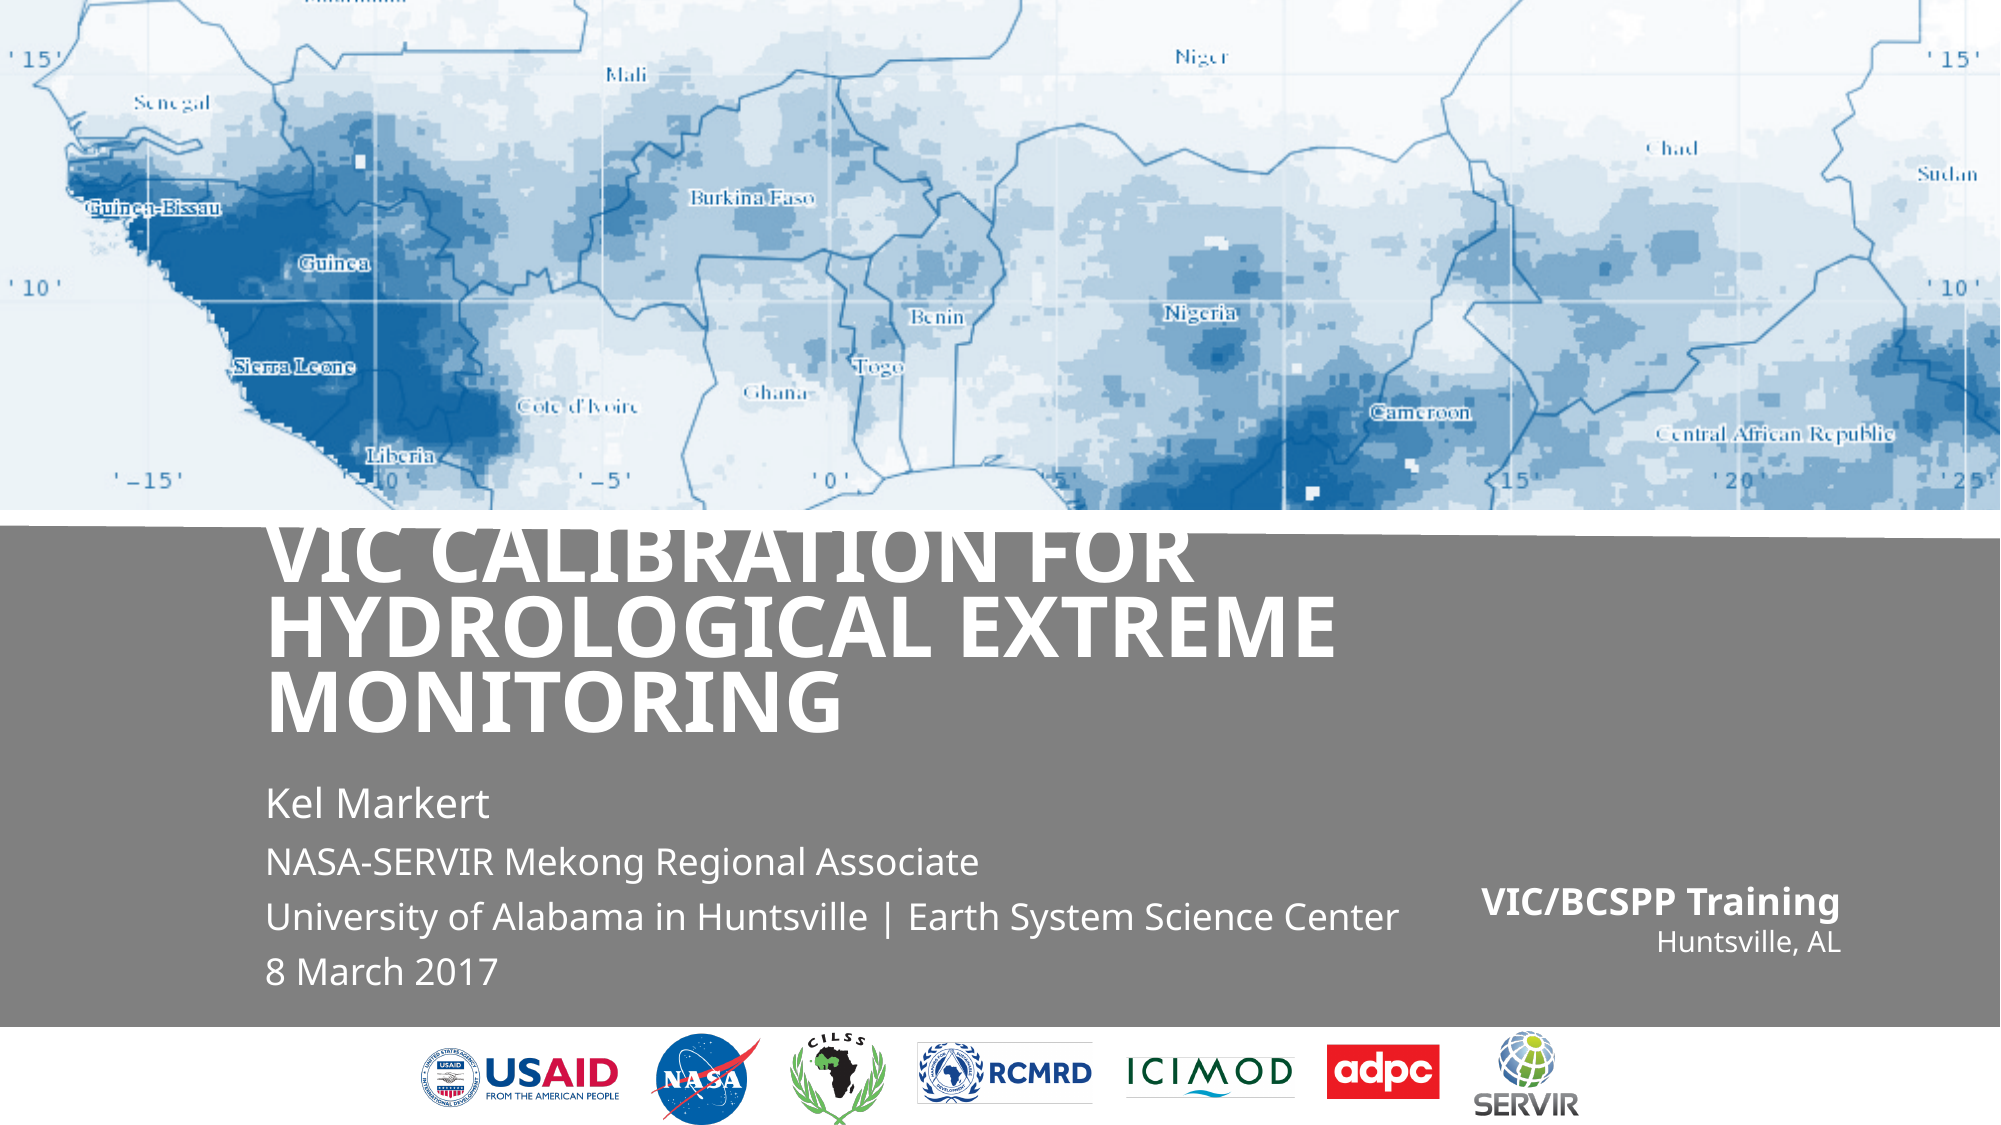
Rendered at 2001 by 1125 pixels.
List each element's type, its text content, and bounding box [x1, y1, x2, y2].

subtitle Kel Markert NASA-SERVIR Mekong Regional Associate University of Alabama in Huntsville | Earth System Science Center 8 March 2017 [249, 775, 1857, 1004]
picture [0, 0, 2000, 510]
picture [421, 1031, 1579, 1125]
text_box [681, 1055, 712, 1116]
title VIC CALIBRATION FOR HYDROLOGICAL EXTREME MONITORING [249, 515, 1857, 757]
